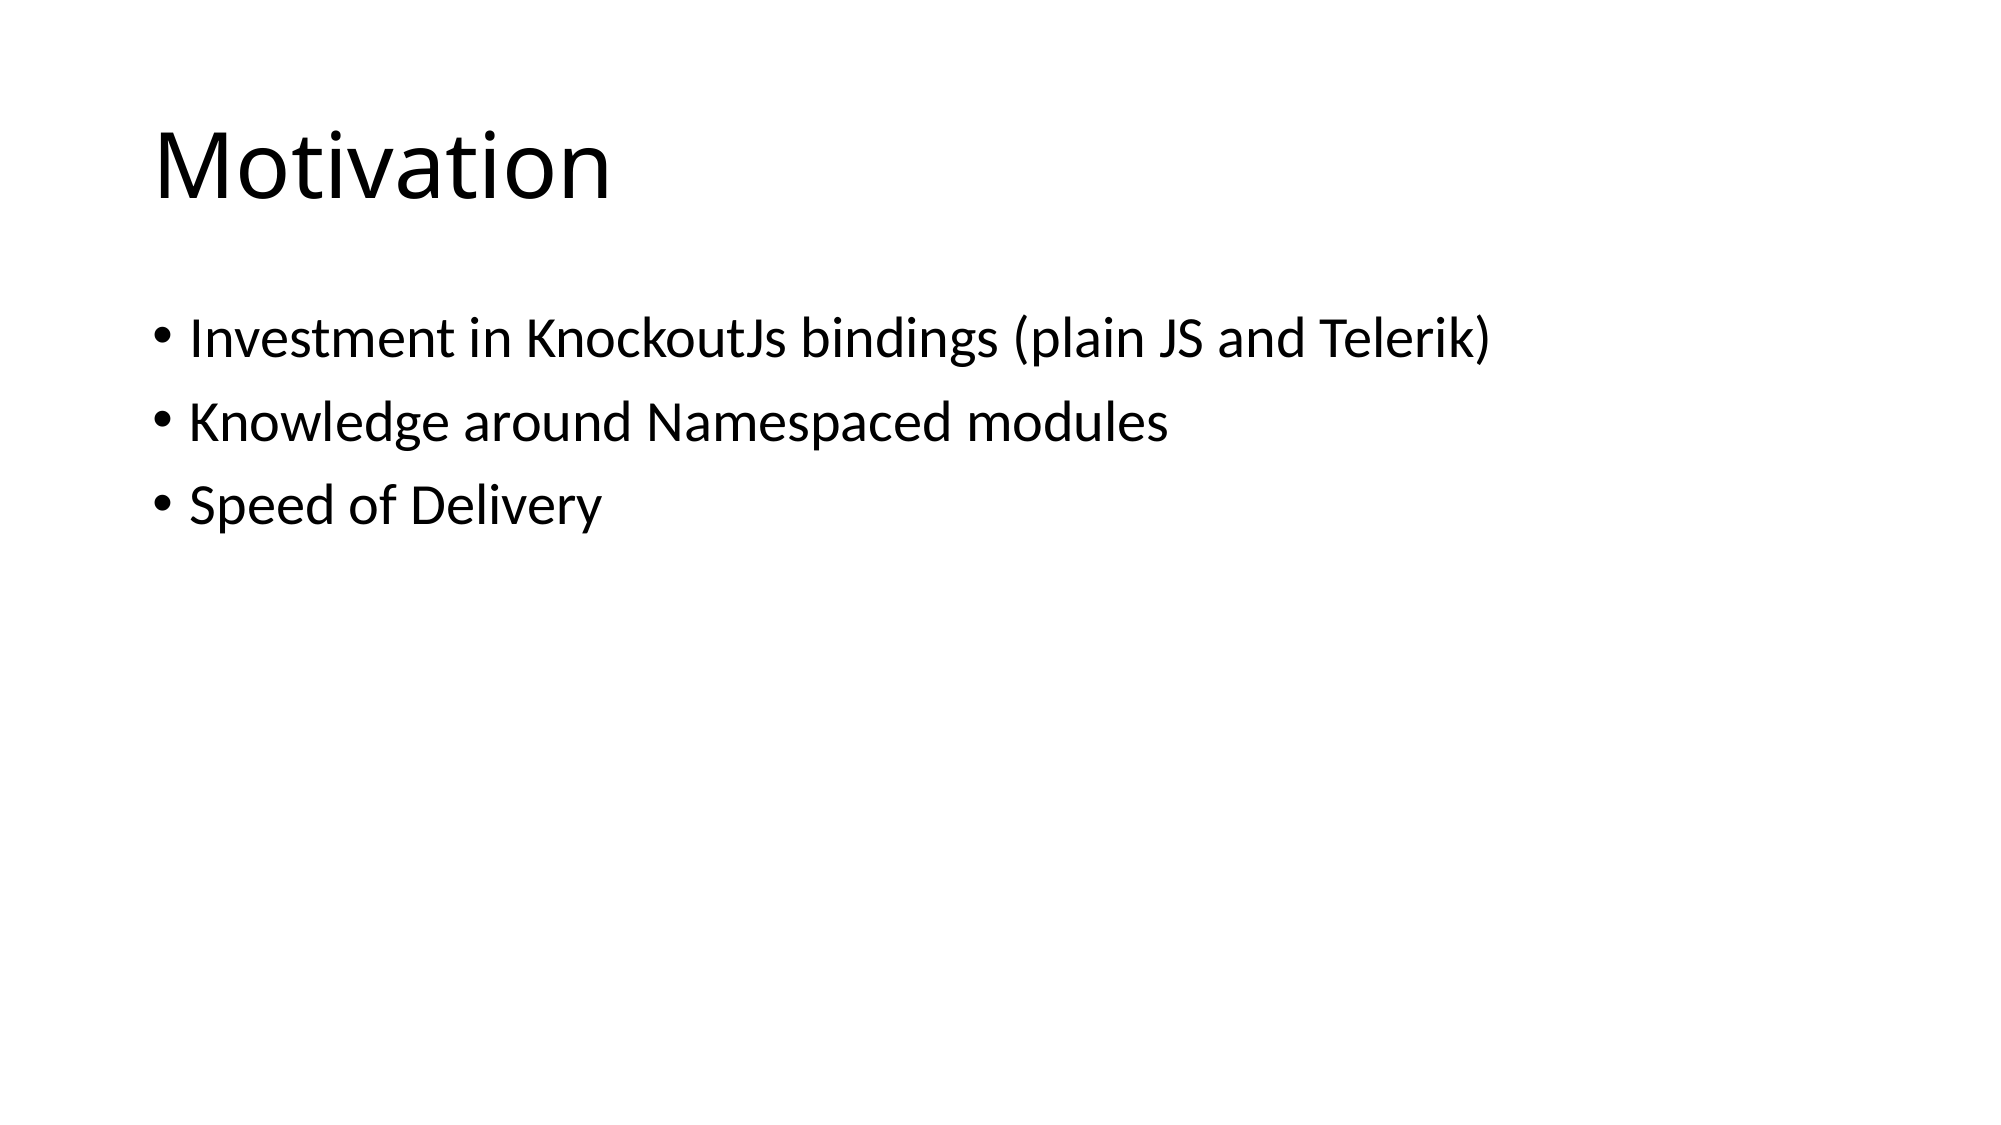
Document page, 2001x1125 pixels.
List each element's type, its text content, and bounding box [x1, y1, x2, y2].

list Investment in KnockoutJs bindings (plain JS and Telerik) Knowledge around Namespaced modules Speed of Delivery [137, 299, 1863, 1014]
title Motivation [137, 59, 1863, 278]
